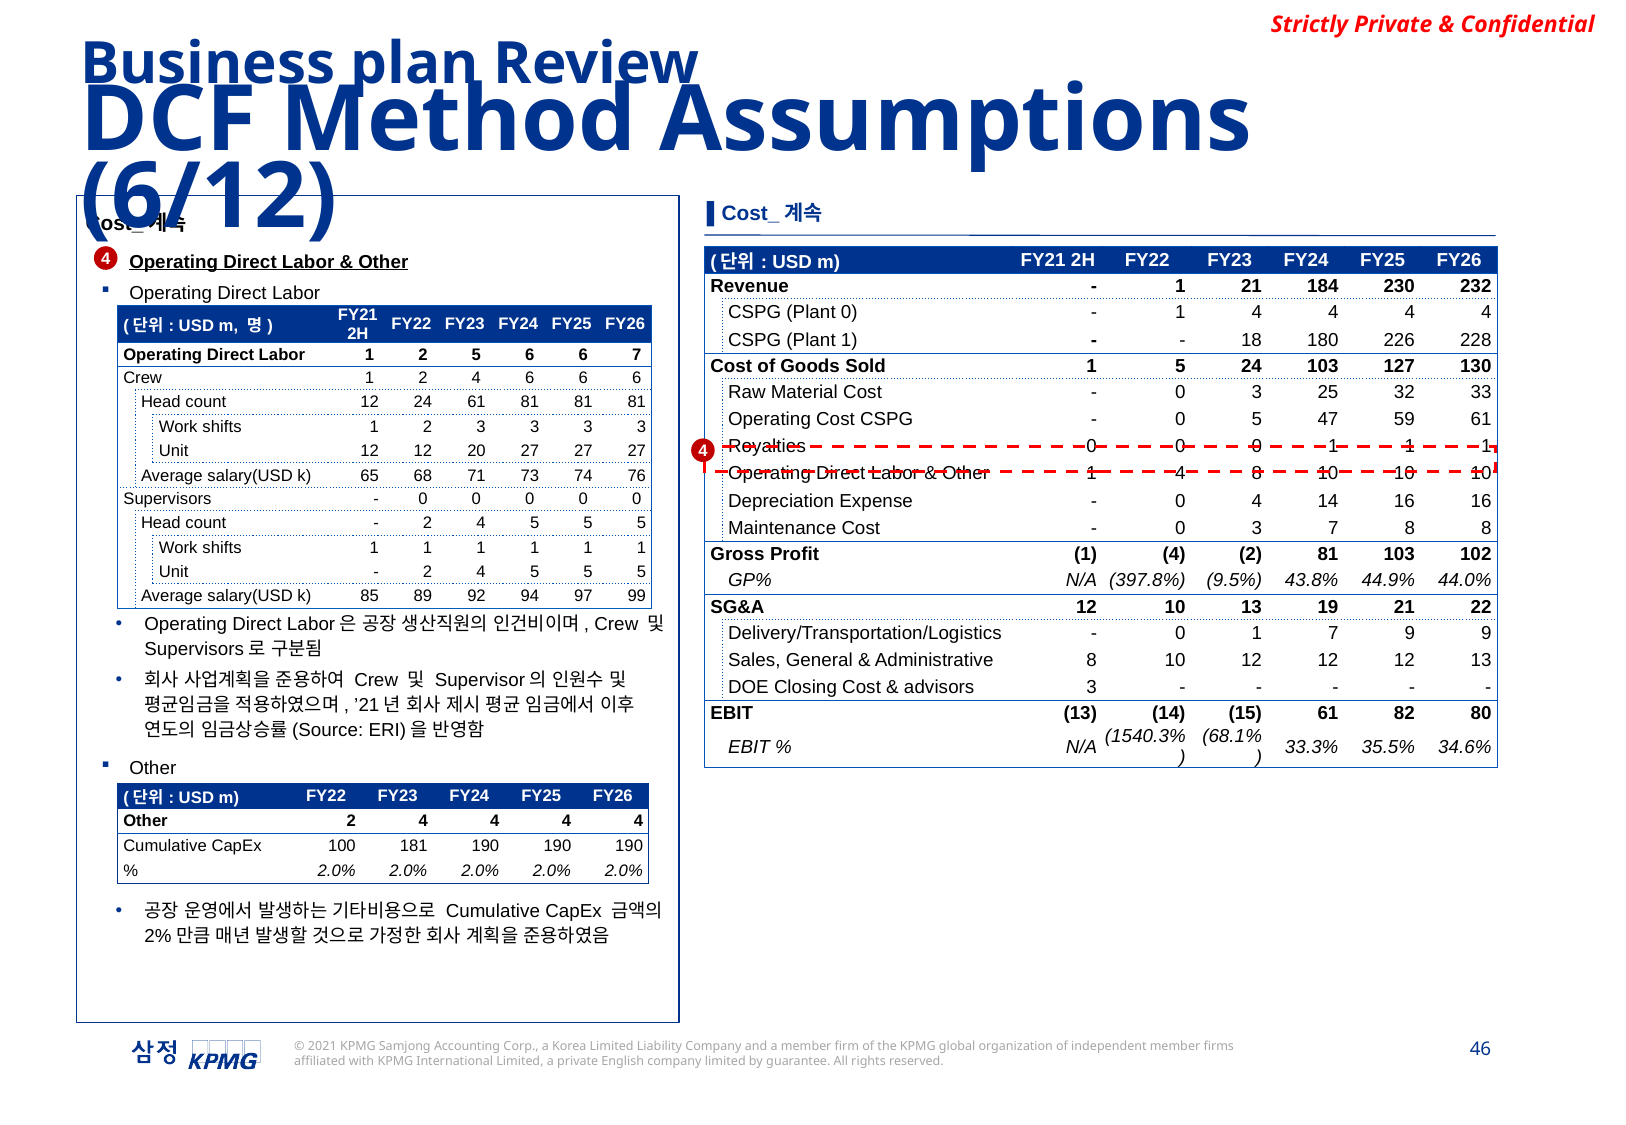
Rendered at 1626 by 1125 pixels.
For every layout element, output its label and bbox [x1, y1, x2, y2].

table_cell [118, 809, 648, 833]
table_header [1013, 247, 1102, 273]
table_header [1345, 247, 1420, 273]
table_cell [118, 343, 651, 366]
table_header [1103, 247, 1191, 273]
table_cell [705, 701, 1497, 767]
table_header [118, 306, 651, 342]
table_cell [705, 472, 1497, 541]
table_cell [705, 542, 1497, 594]
text_box [76, 195, 680, 1023]
table_cell [705, 354, 1497, 450]
text_box [691, 438, 1497, 473]
table_header [1192, 247, 1268, 273]
table_header [118, 784, 648, 808]
text_box [704, 180, 1496, 240]
table_header [1421, 247, 1497, 273]
text_box [65, 37, 1475, 178]
picture [129, 1038, 263, 1071]
table_cell [118, 834, 648, 883]
table_cell [705, 595, 1497, 700]
table_cell [705, 274, 1497, 353]
table_cell [118, 367, 651, 608]
table_header [705, 247, 1012, 273]
table_header [1269, 247, 1344, 273]
